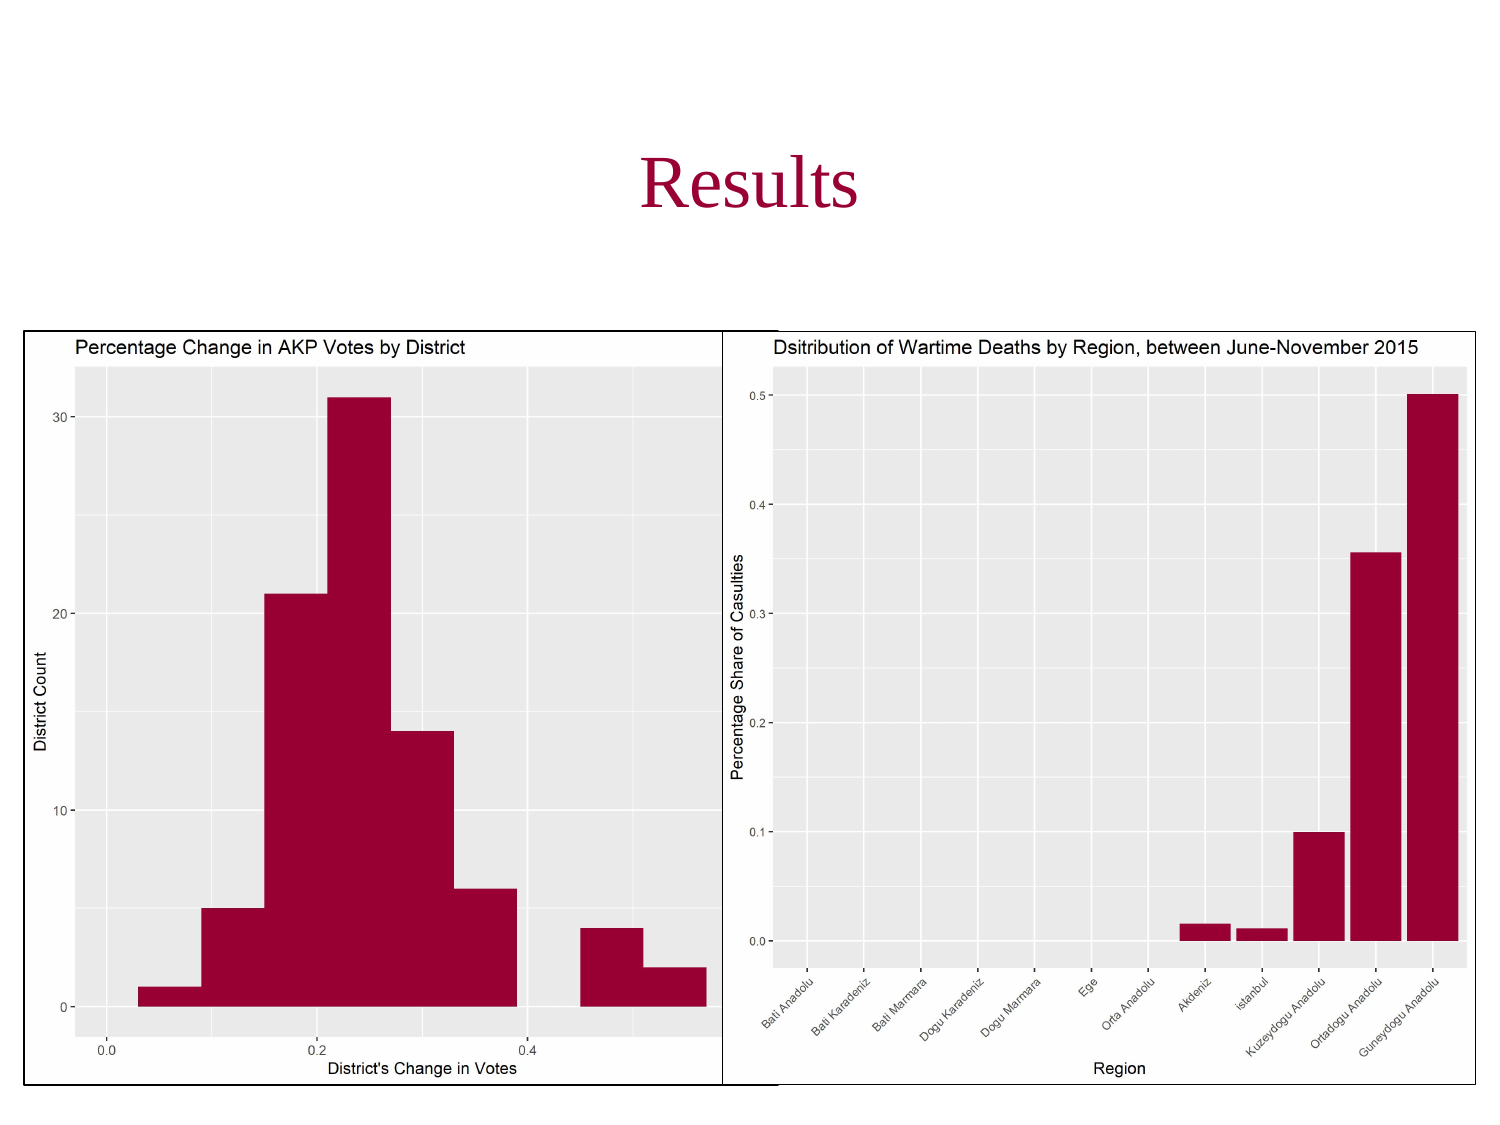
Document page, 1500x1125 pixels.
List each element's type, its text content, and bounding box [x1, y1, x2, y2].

title Results [103, 112, 1397, 255]
picture [25, 331, 1475, 1085]
